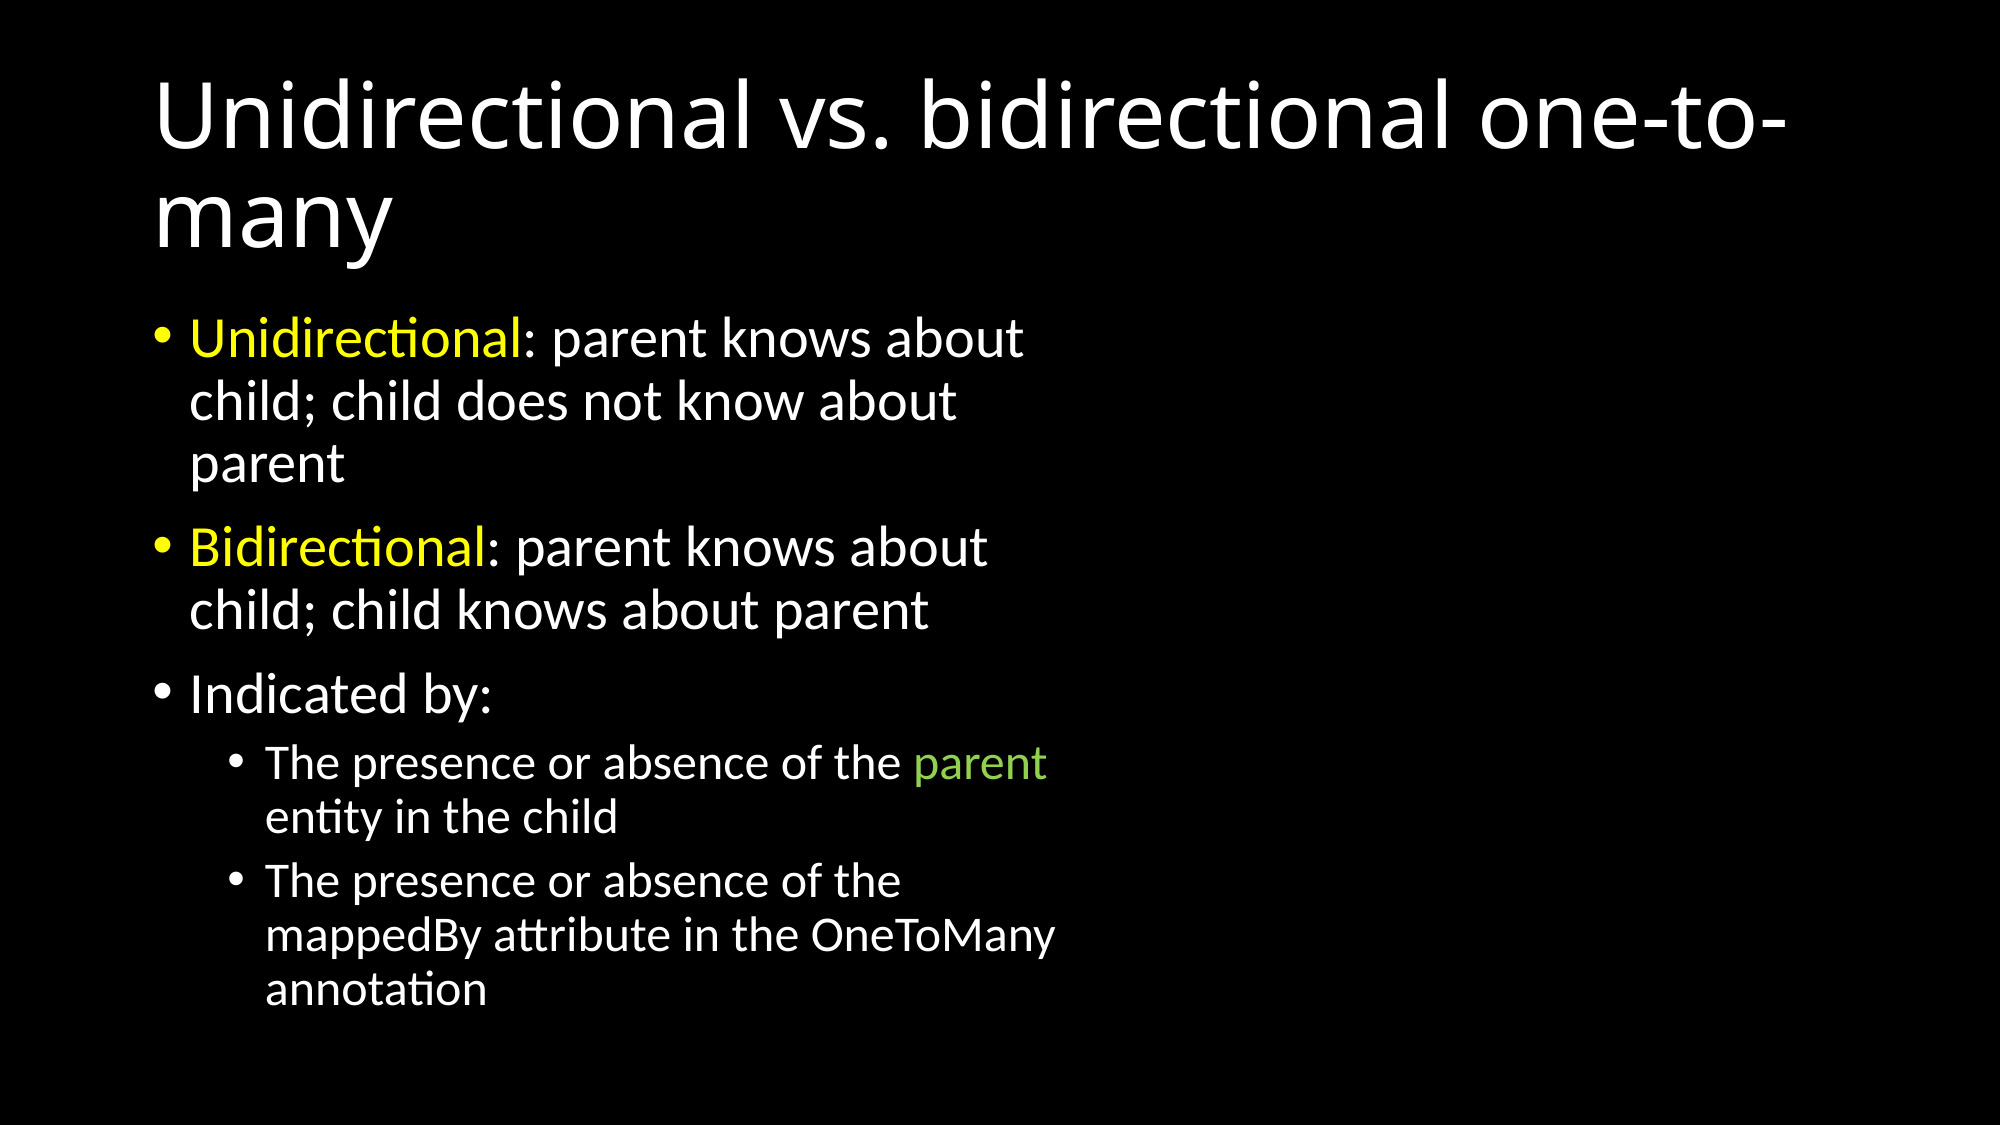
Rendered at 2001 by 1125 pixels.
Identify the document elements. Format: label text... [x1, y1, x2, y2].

list Unidirectional: parent knows about child; child does not know about parent Bidirectional: parent knows about child; child knows about parent Indicated by: The presence or absence of the parent entity in the child The presence or absence of the mappedBy attribute in the OneToMany annotation [137, 299, 1102, 1066]
title Unidirectional vs. bidirectional one-to-many [137, 59, 1863, 278]
